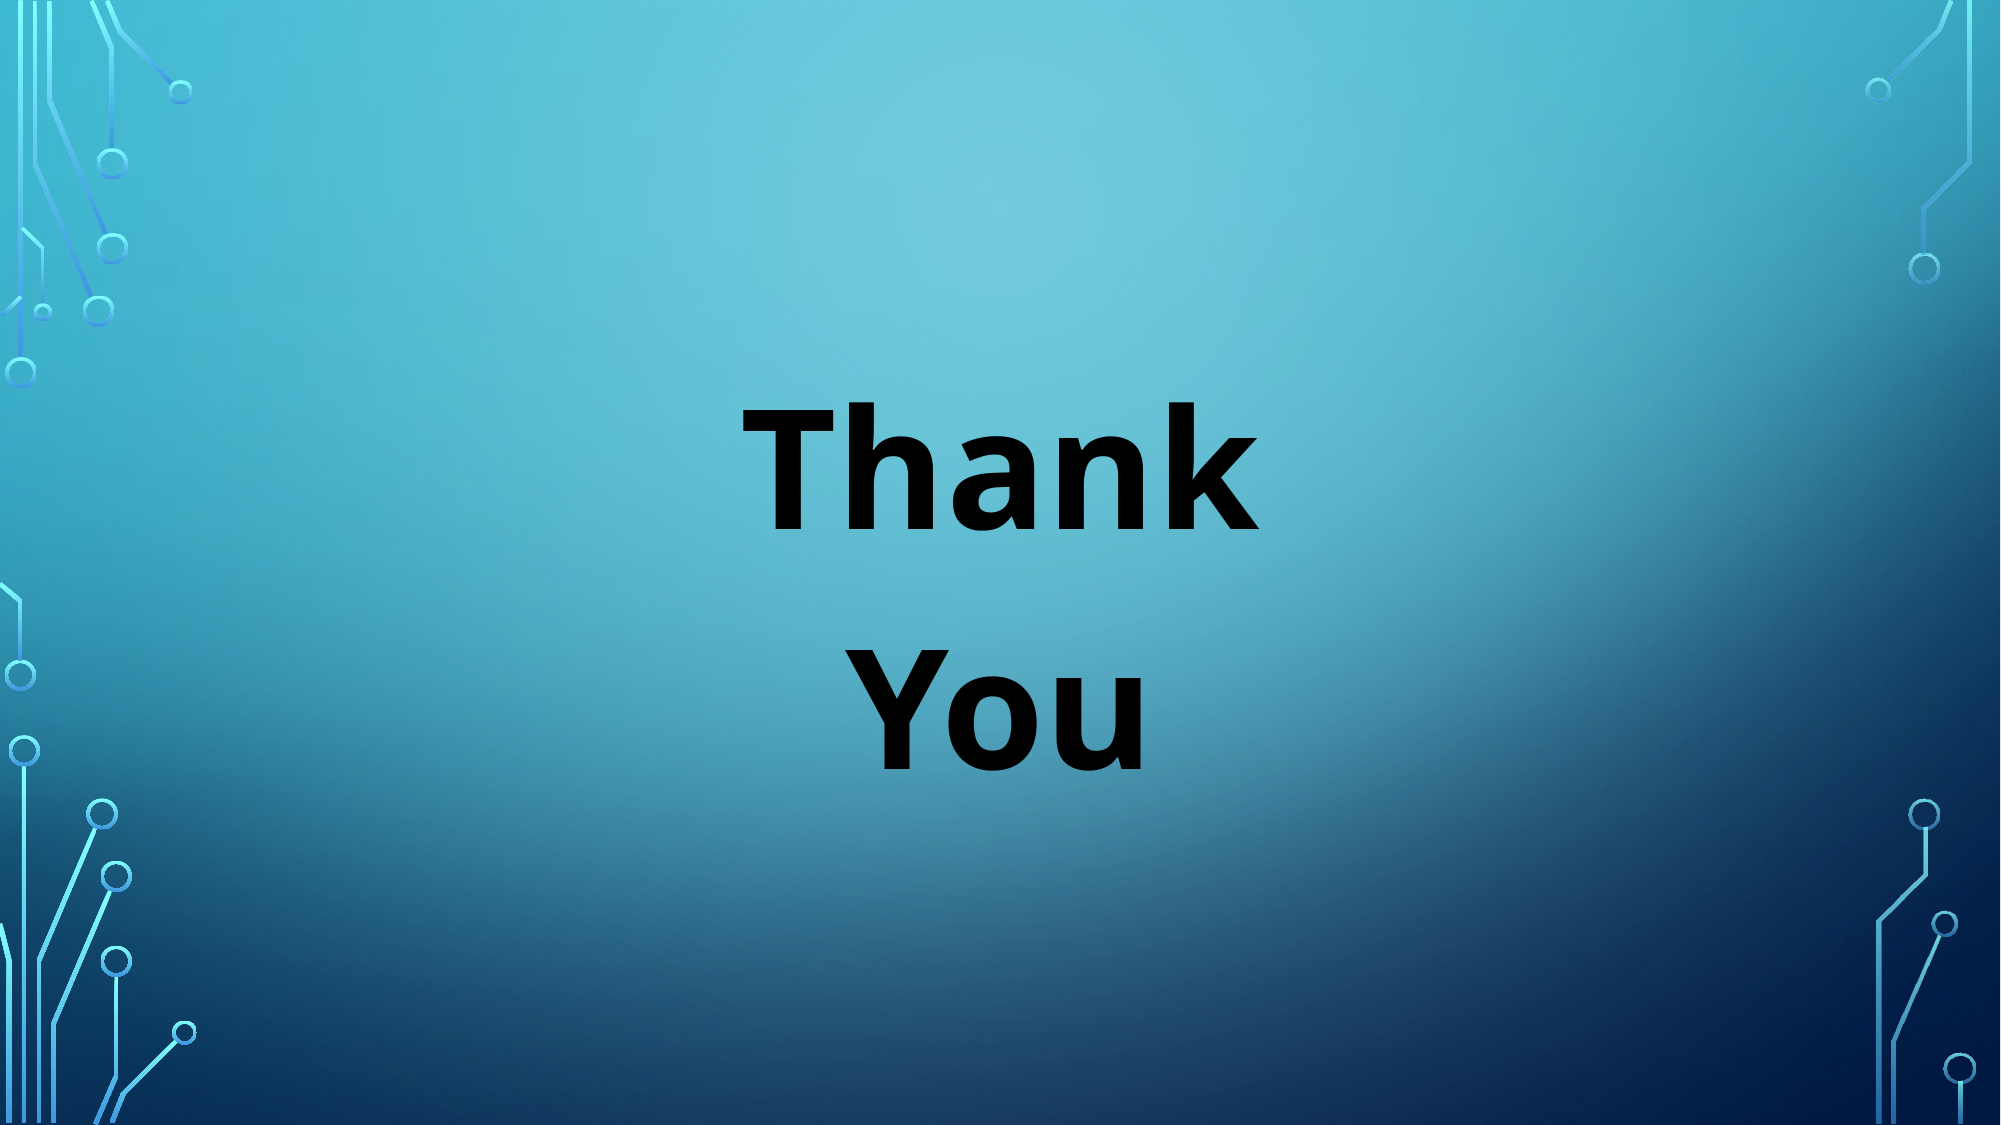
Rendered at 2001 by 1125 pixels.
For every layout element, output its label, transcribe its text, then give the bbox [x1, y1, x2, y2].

list Thank You [591, 263, 1409, 861]
